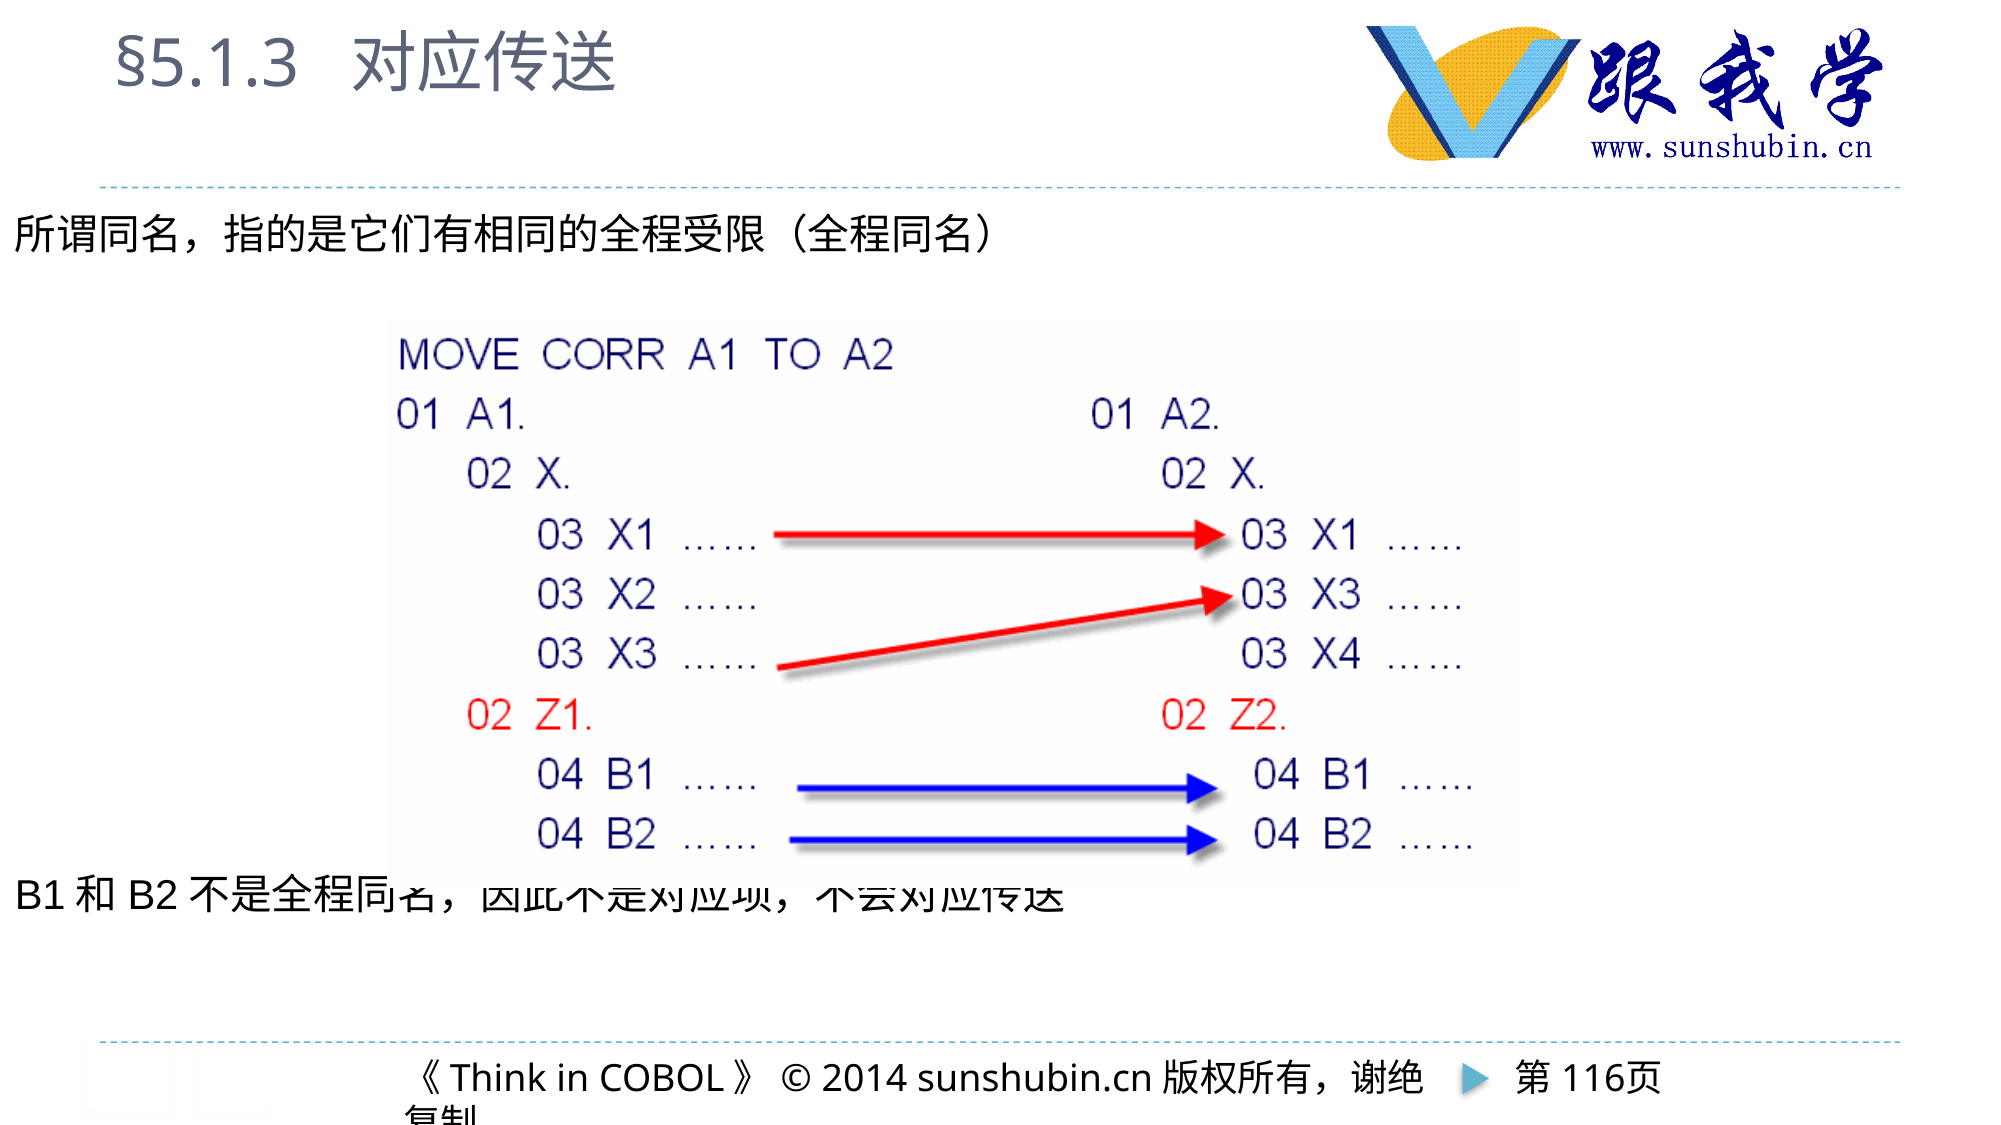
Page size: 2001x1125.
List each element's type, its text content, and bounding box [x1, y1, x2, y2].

list 所谓同名，指的是它们有相同的全程受限（全程同名） B1和B2不是全程同名，因此不是对应项，不会对应传送 [0, 200, 1800, 1006]
picture [387, 318, 1518, 888]
title §5.1.3 对应传送 [99, 12, 1300, 109]
picture [1348, 4, 1905, 181]
